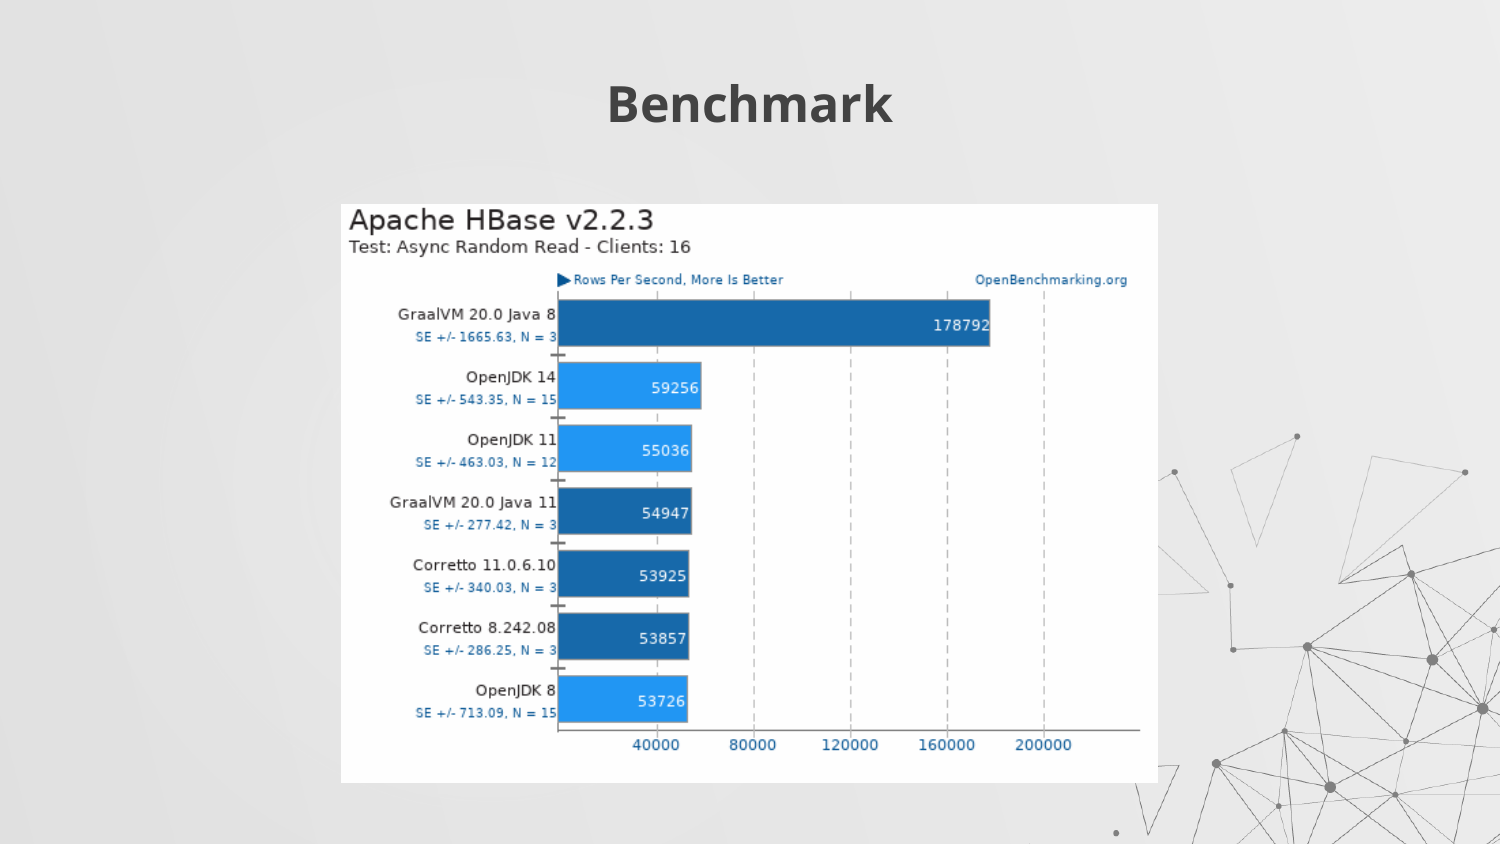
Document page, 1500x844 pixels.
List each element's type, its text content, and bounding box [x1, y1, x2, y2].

picture [0, 0, 1500, 844]
title Benchmark [322, 57, 1178, 214]
